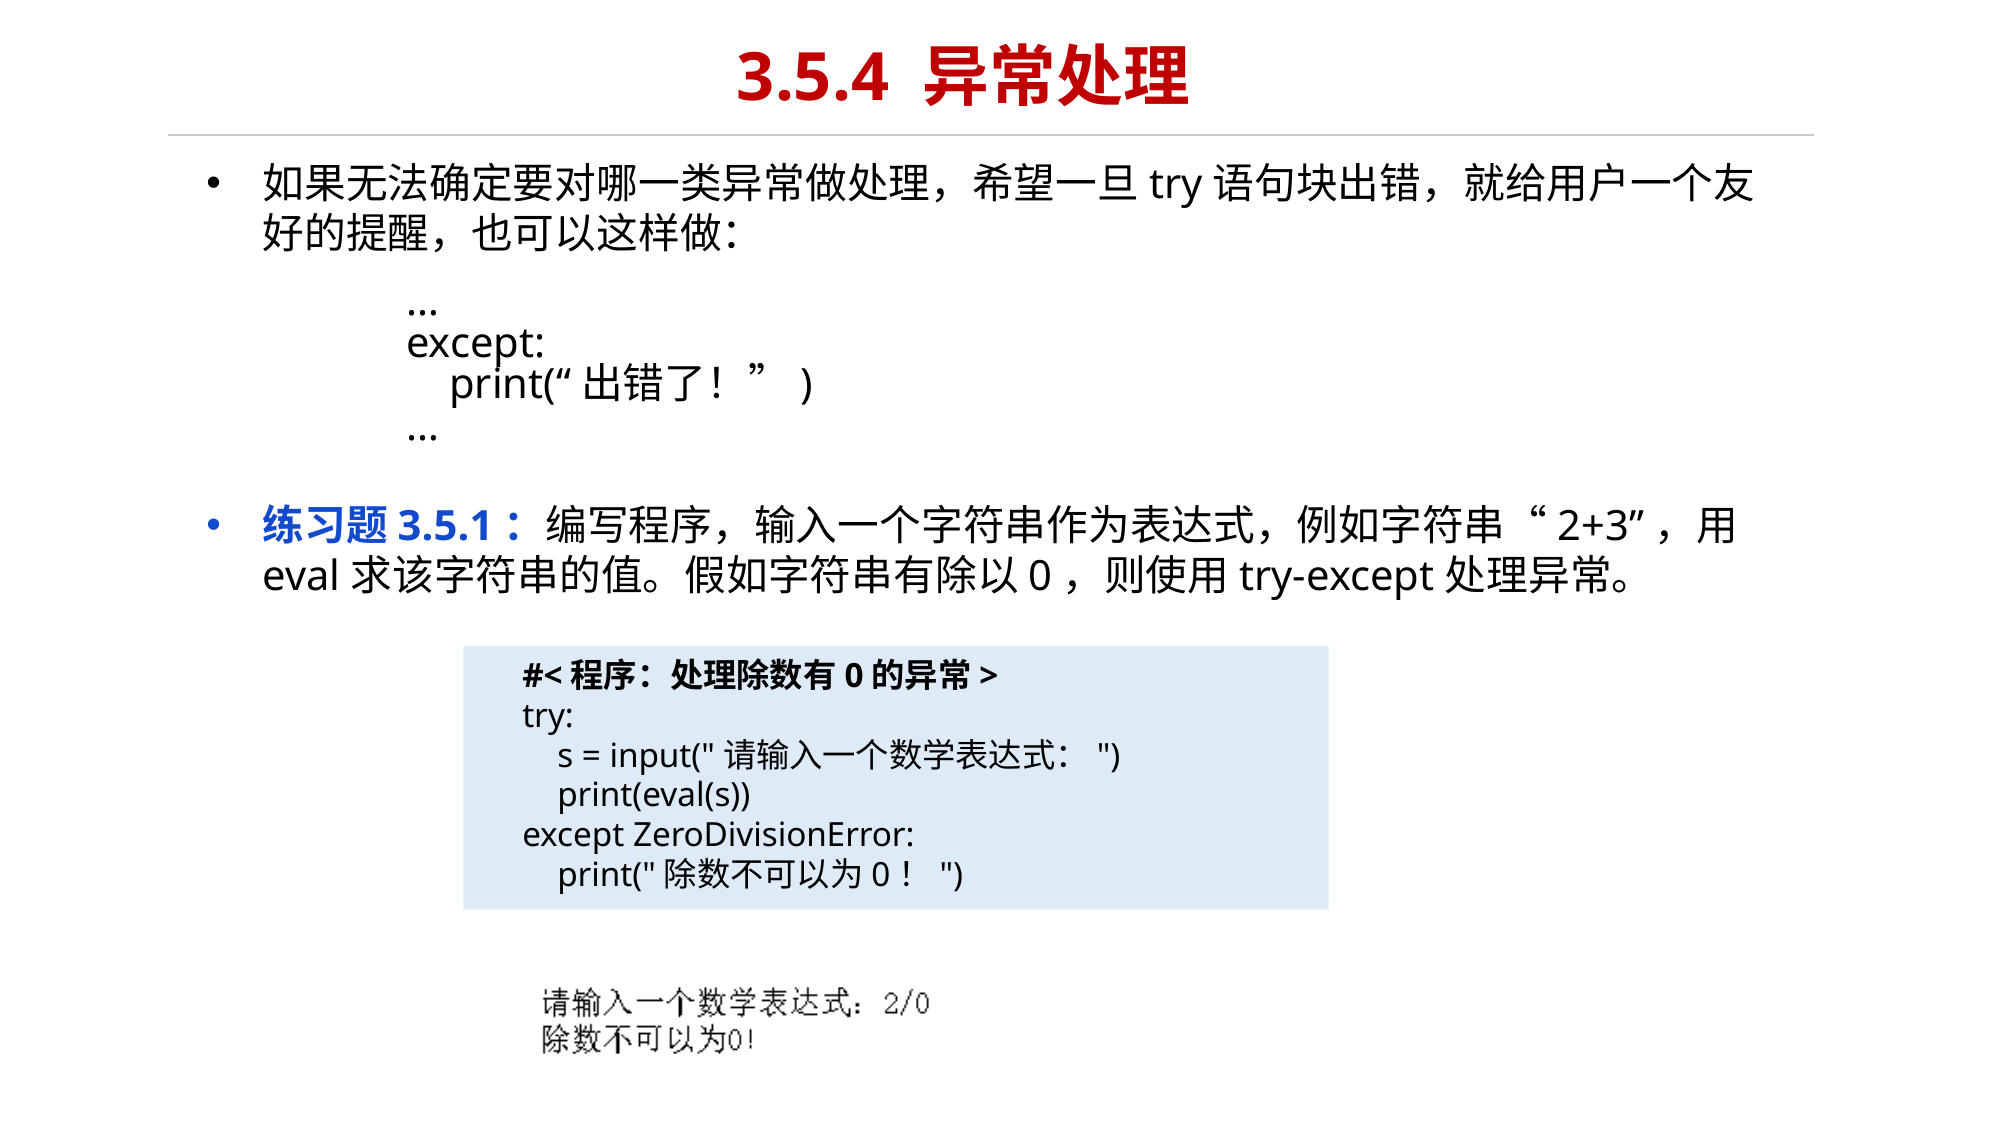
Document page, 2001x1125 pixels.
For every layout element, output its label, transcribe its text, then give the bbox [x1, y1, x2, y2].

picture [521, 972, 948, 1061]
text_box 如果无法确定要对哪一类异常做处理，希望一旦try语句块出错，就给用户一个友好的提醒，也可以这样做： … except: print(“出错了！”) … 练习题3.5.1：编写程序，输入一个字符串作为表达式，例如字符串“2+3”，用eval求该字符串的值。假如字符串有除以0，则使用try-except处理异常。 [191, 149, 1773, 607]
text_box #<程序：处理除数有0的异常> try: s = input("请输入一个数学表达式：") print(eval(s)) except ZeroDivisionError: print("除数不可以为0！") [463, 646, 1329, 910]
text_box 3.5.4 异常处理 [316, 35, 1611, 142]
